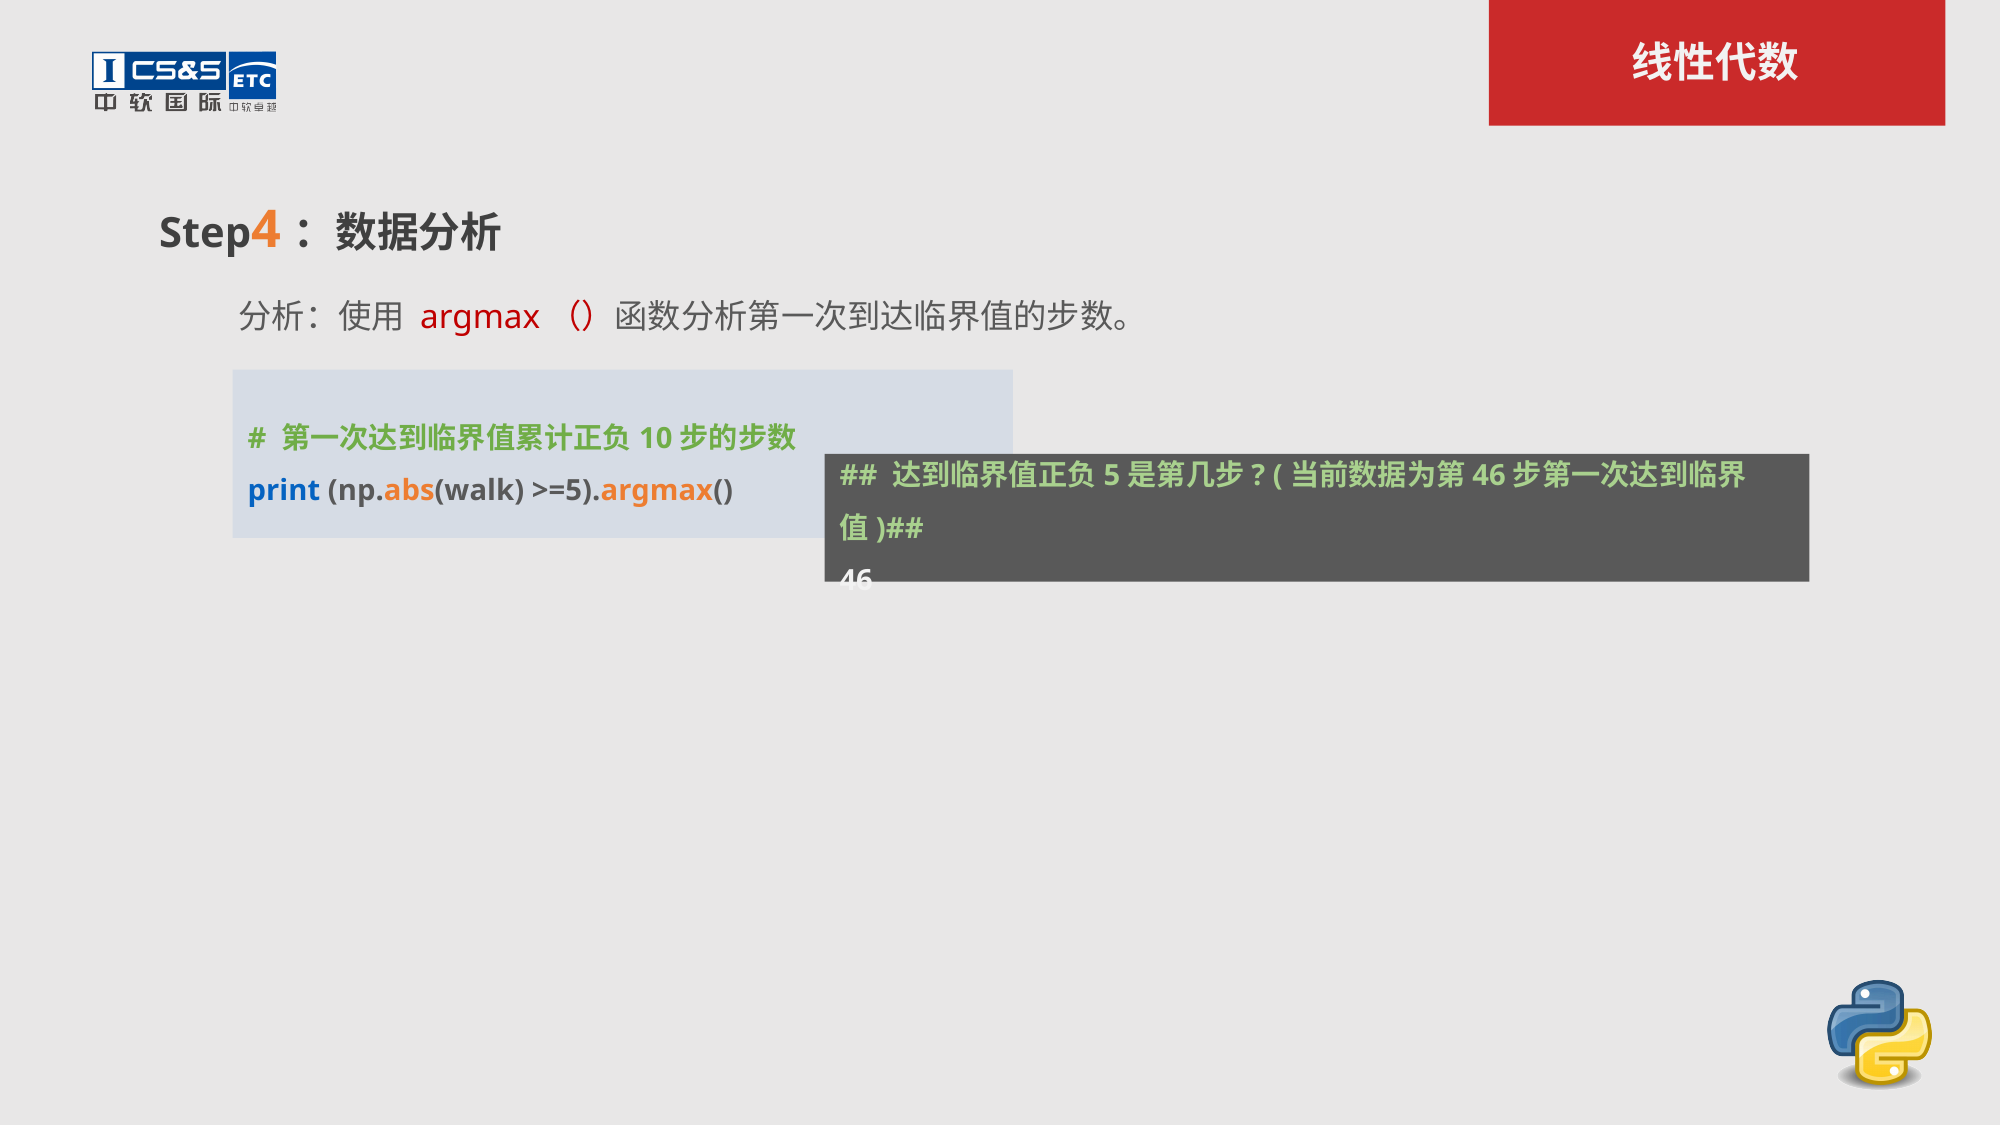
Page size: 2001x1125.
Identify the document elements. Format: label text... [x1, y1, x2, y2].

text_box ## 达到临界值正负5是第几步? (当前数据为第46步第一次达到临界值)## 46 [824, 453, 1810, 582]
text_box Step4：数据分析 [144, 187, 1883, 266]
picture [1820, 977, 1939, 1095]
text_box 线性代数 [1490, 34, 1941, 98]
text_box # 第一次达到临界值累计正负10步的步数 print (np.abs(walk) >=5).argmax() [232, 369, 1014, 539]
text_box 分析：使用 argmax（）函数分析第一次到达临界值的步数。 [223, 267, 1941, 343]
picture [90, 49, 278, 114]
